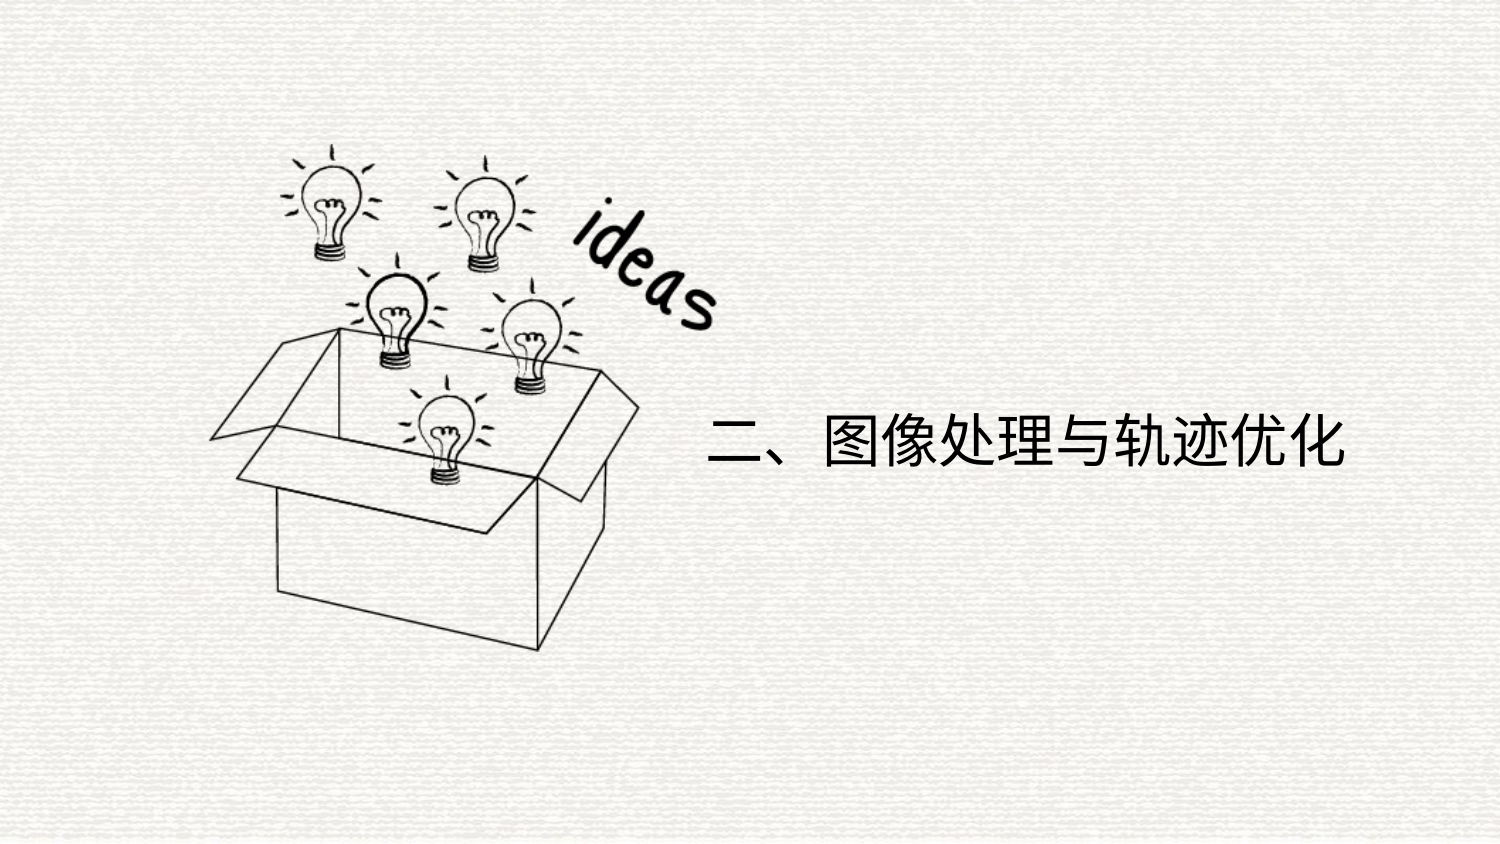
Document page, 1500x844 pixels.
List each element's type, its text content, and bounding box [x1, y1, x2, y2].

text_box 二、图像处理与轨迹优化 [721, 396, 1500, 482]
picture [0, 0, 1500, 844]
